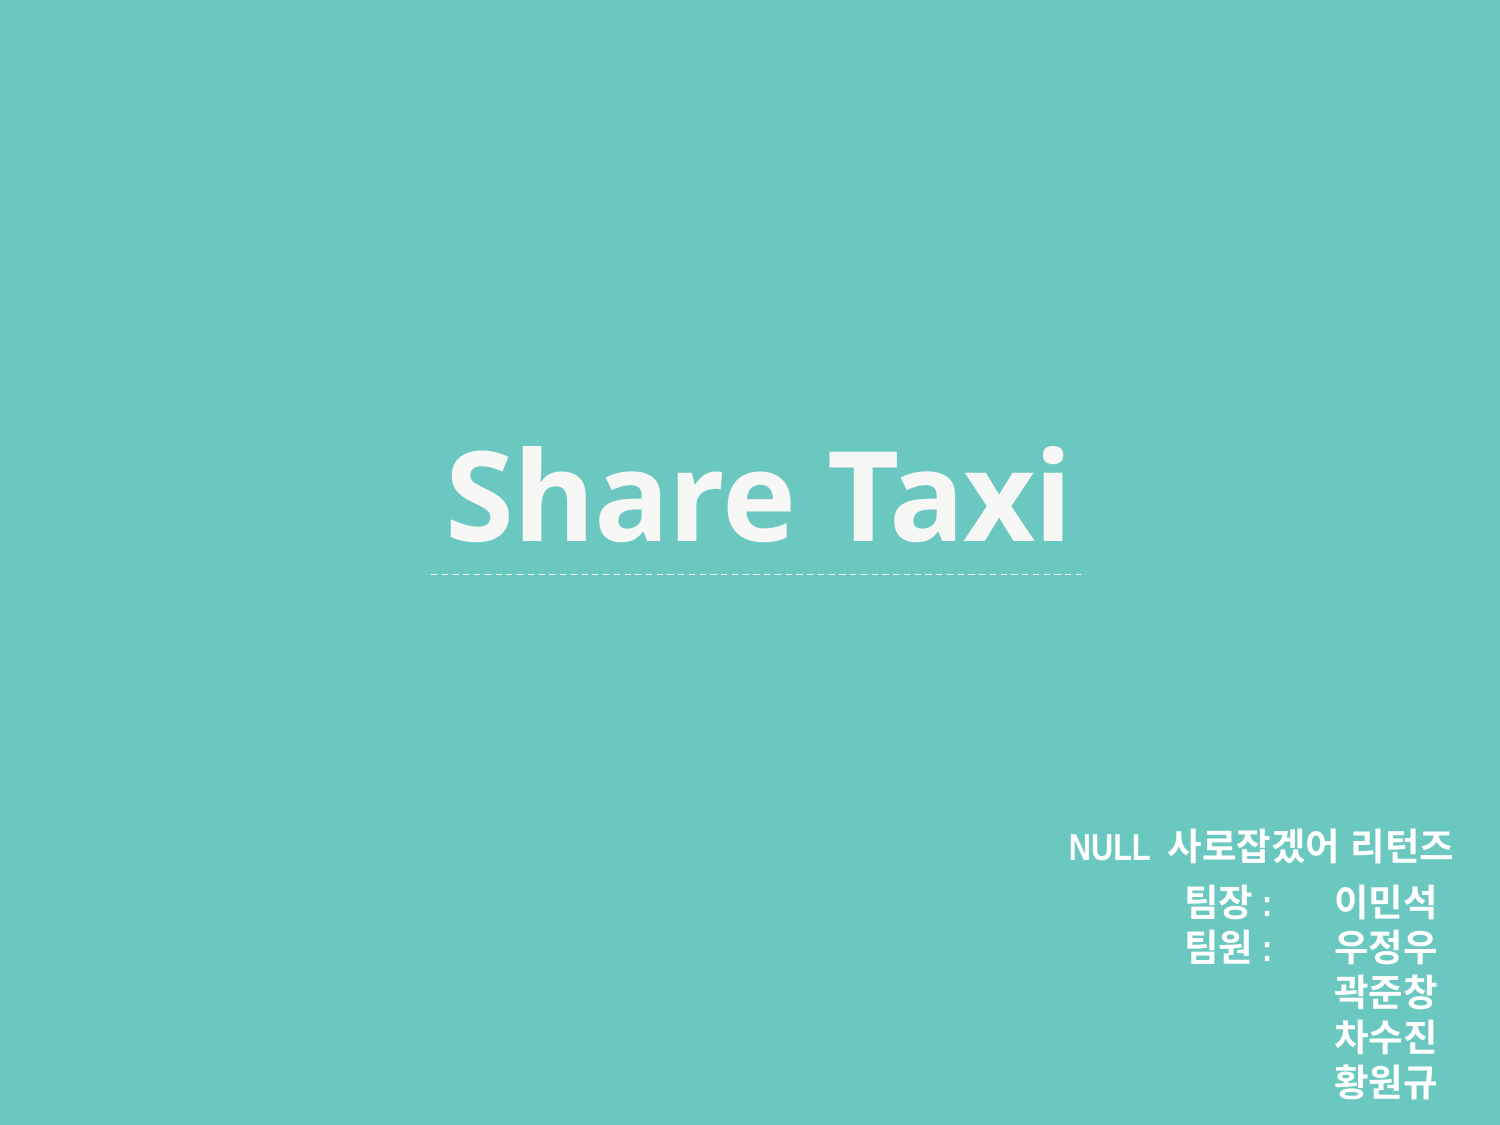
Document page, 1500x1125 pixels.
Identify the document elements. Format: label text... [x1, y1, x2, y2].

text_box NULL 사로잡겠어 리턴즈 [1054, 815, 1470, 876]
text_box Share Taxi [430, 408, 1088, 574]
text_box 팀장: 이민석 팀원: 우정우 곽준창 차수진 황원규 [1169, 876, 1453, 1112]
